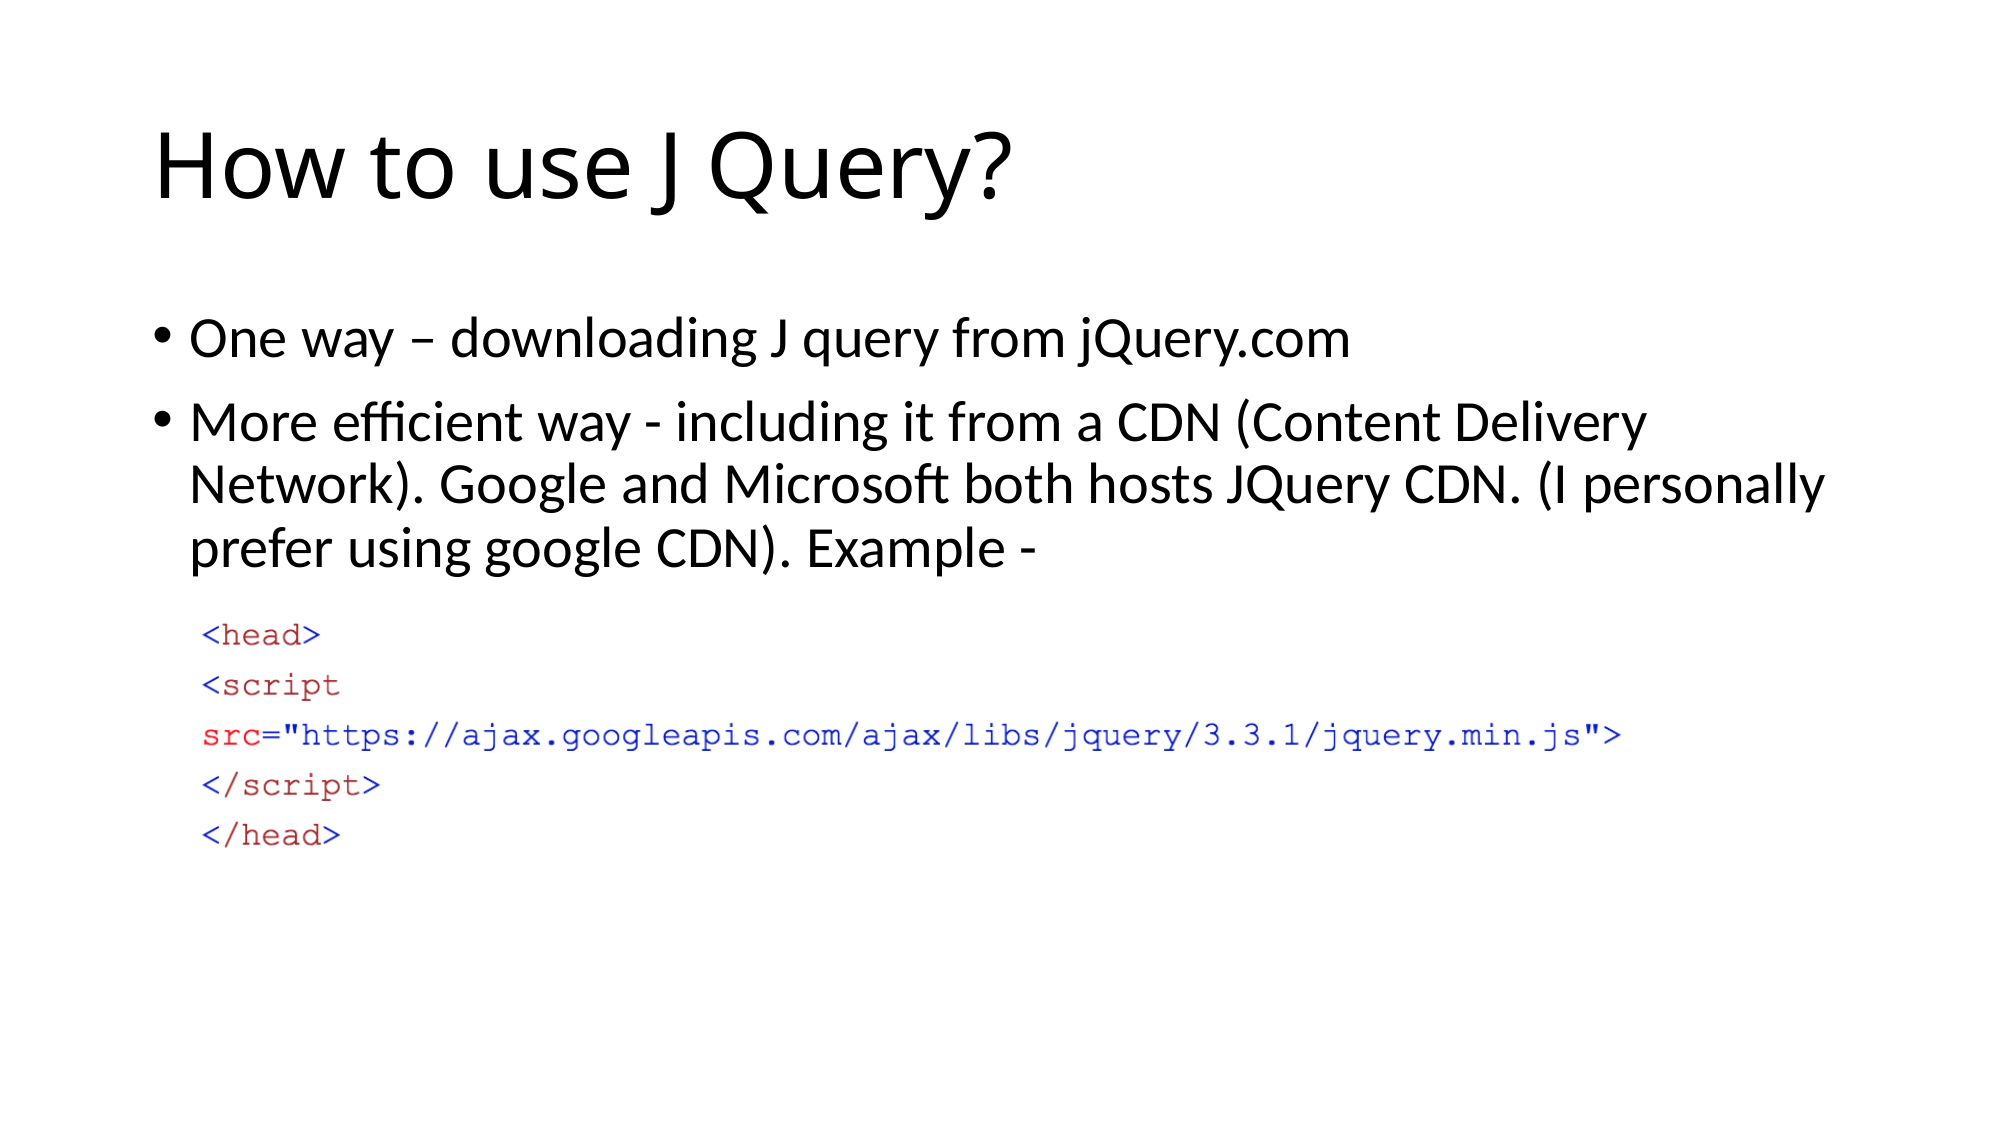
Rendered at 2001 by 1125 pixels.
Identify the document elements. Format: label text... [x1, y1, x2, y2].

picture [194, 604, 1658, 875]
title How to use J Query? [137, 59, 1863, 278]
list One way – downloading J query from jQuery.com More efficient way - including it from a CDN (Content Delivery Network). Google and Microsoft both hosts JQuery CDN. (I personally prefer using google CDN). Example - [137, 299, 1863, 1014]
